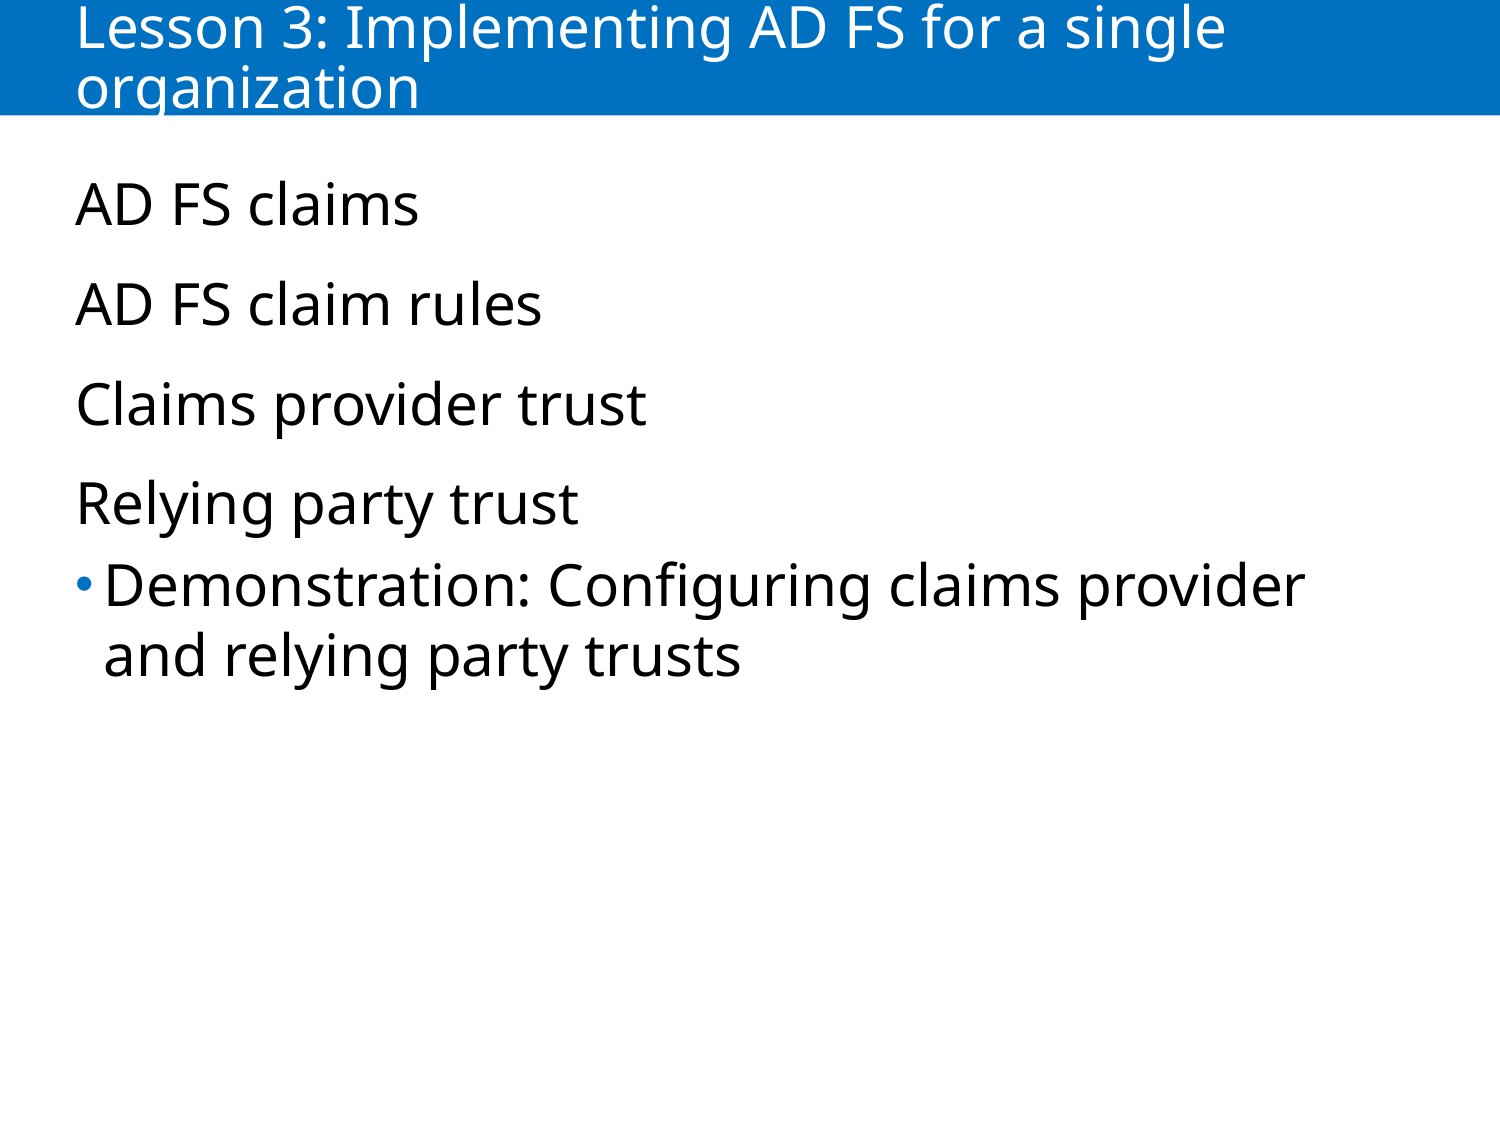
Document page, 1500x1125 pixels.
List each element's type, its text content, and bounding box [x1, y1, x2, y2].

title Lesson 3: Implementing AD FS for a single organization [75, 0, 1468, 122]
list AD FS claims AD FS claim rules Claims provider trust Relying party trust Demonstration: Configuring claims provider and relying party trusts [74, 167, 1408, 1013]
